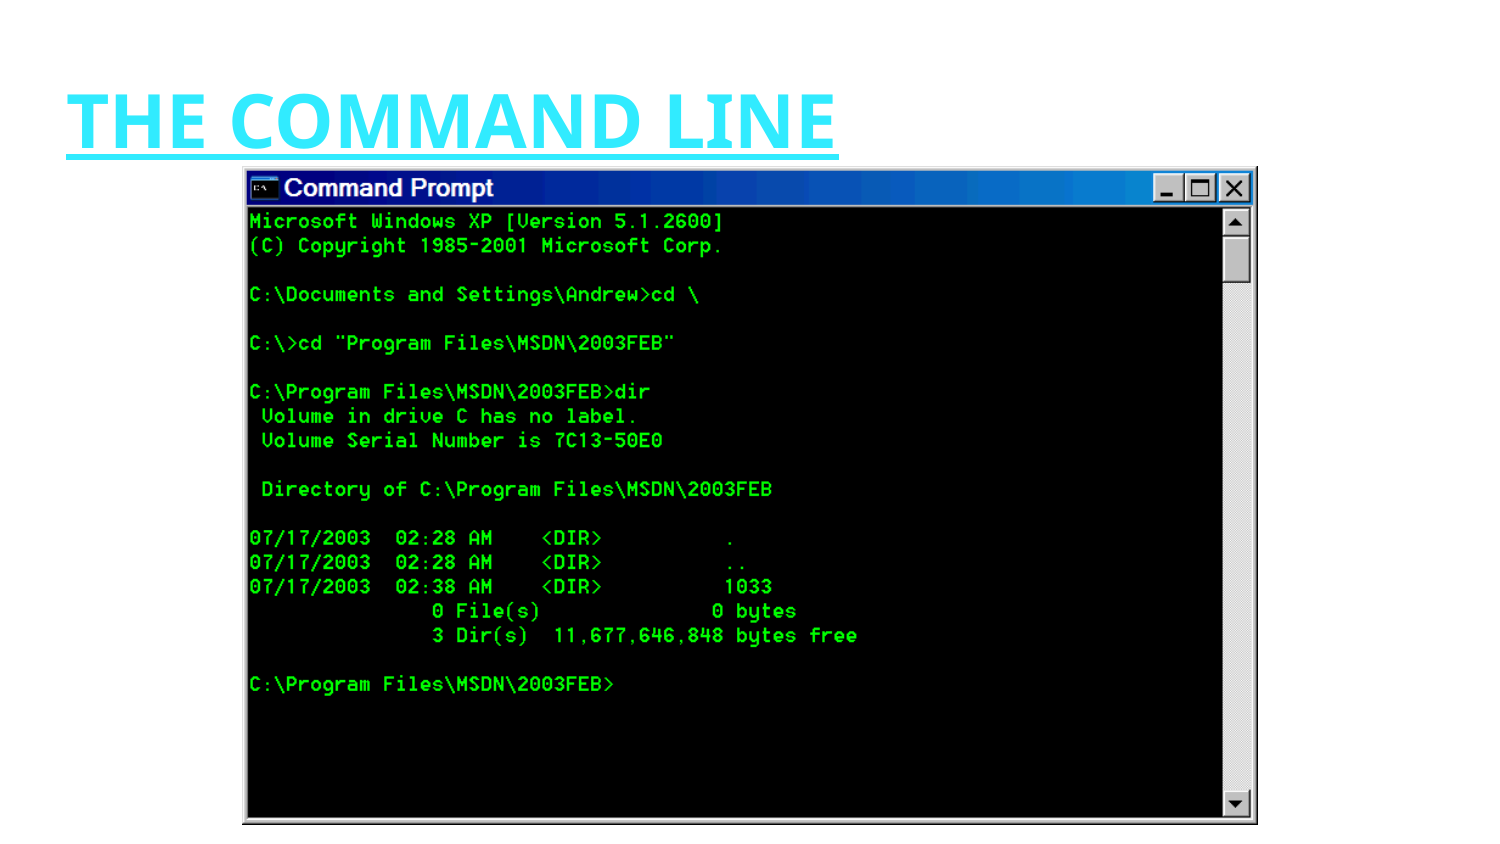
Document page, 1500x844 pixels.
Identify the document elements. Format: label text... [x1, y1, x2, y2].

picture [241, 166, 1259, 826]
title THE COMMAND LINE [51, 58, 1449, 167]
